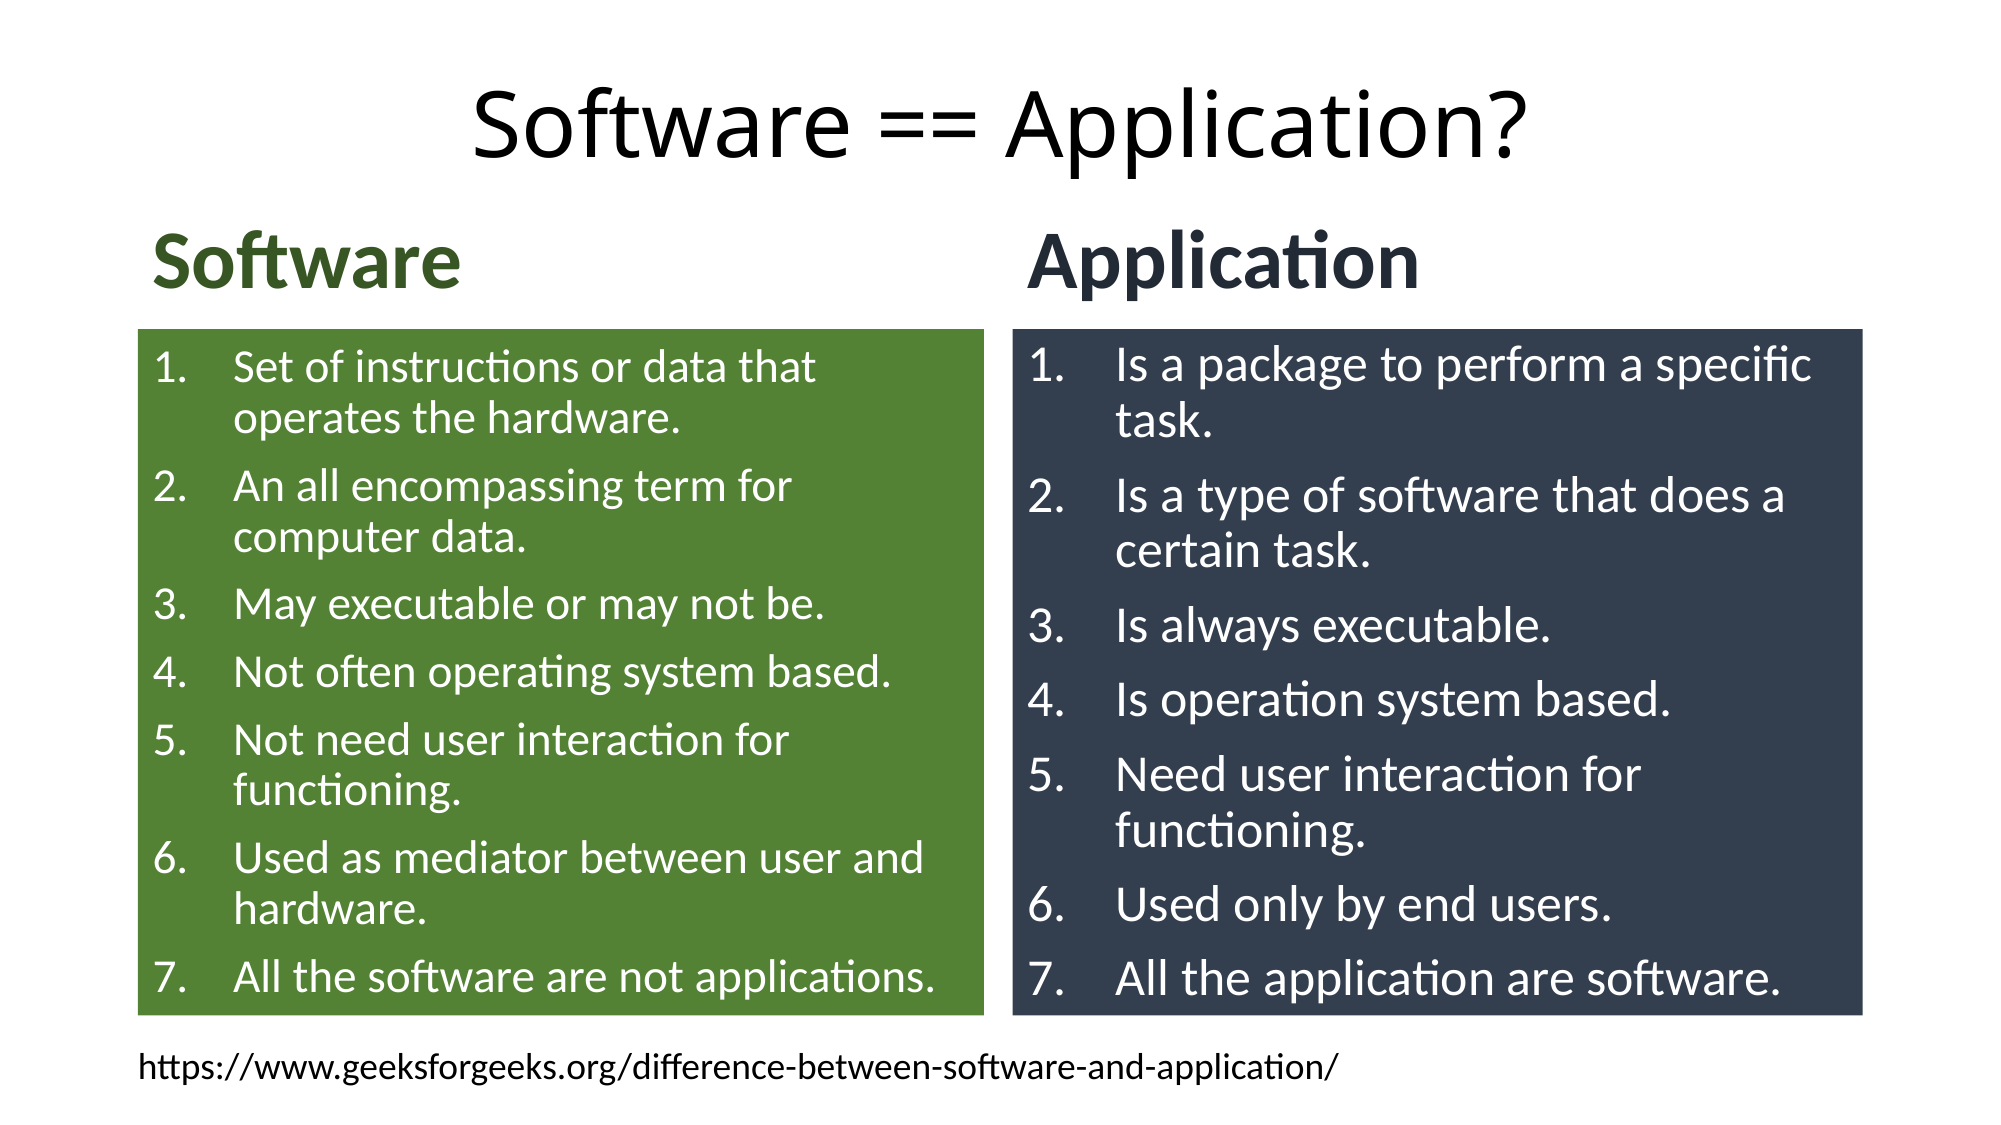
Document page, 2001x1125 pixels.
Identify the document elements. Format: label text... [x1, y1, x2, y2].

list Application [1012, 193, 1863, 329]
list Software [137, 193, 984, 329]
title Software == Application? [137, 59, 1863, 196]
text_box https://www.geeksforgeeks.org/difference-between-software-and-application/ [123, 1034, 1355, 1095]
list Set of instructions or data that operates the hardware. An all encompassing term for computer data. May executable or may not be. Not often operating system based. Not need user interaction for functioning. Used as mediator between user and hardware. All the software are not applications. [137, 329, 984, 1016]
list Is a package to perform a specific task. Is a type of software that does a certain task. Is always executable. Is operation system based. Need user interaction for functioning. Used only by end users. All the application are software. [1012, 329, 1863, 1016]
